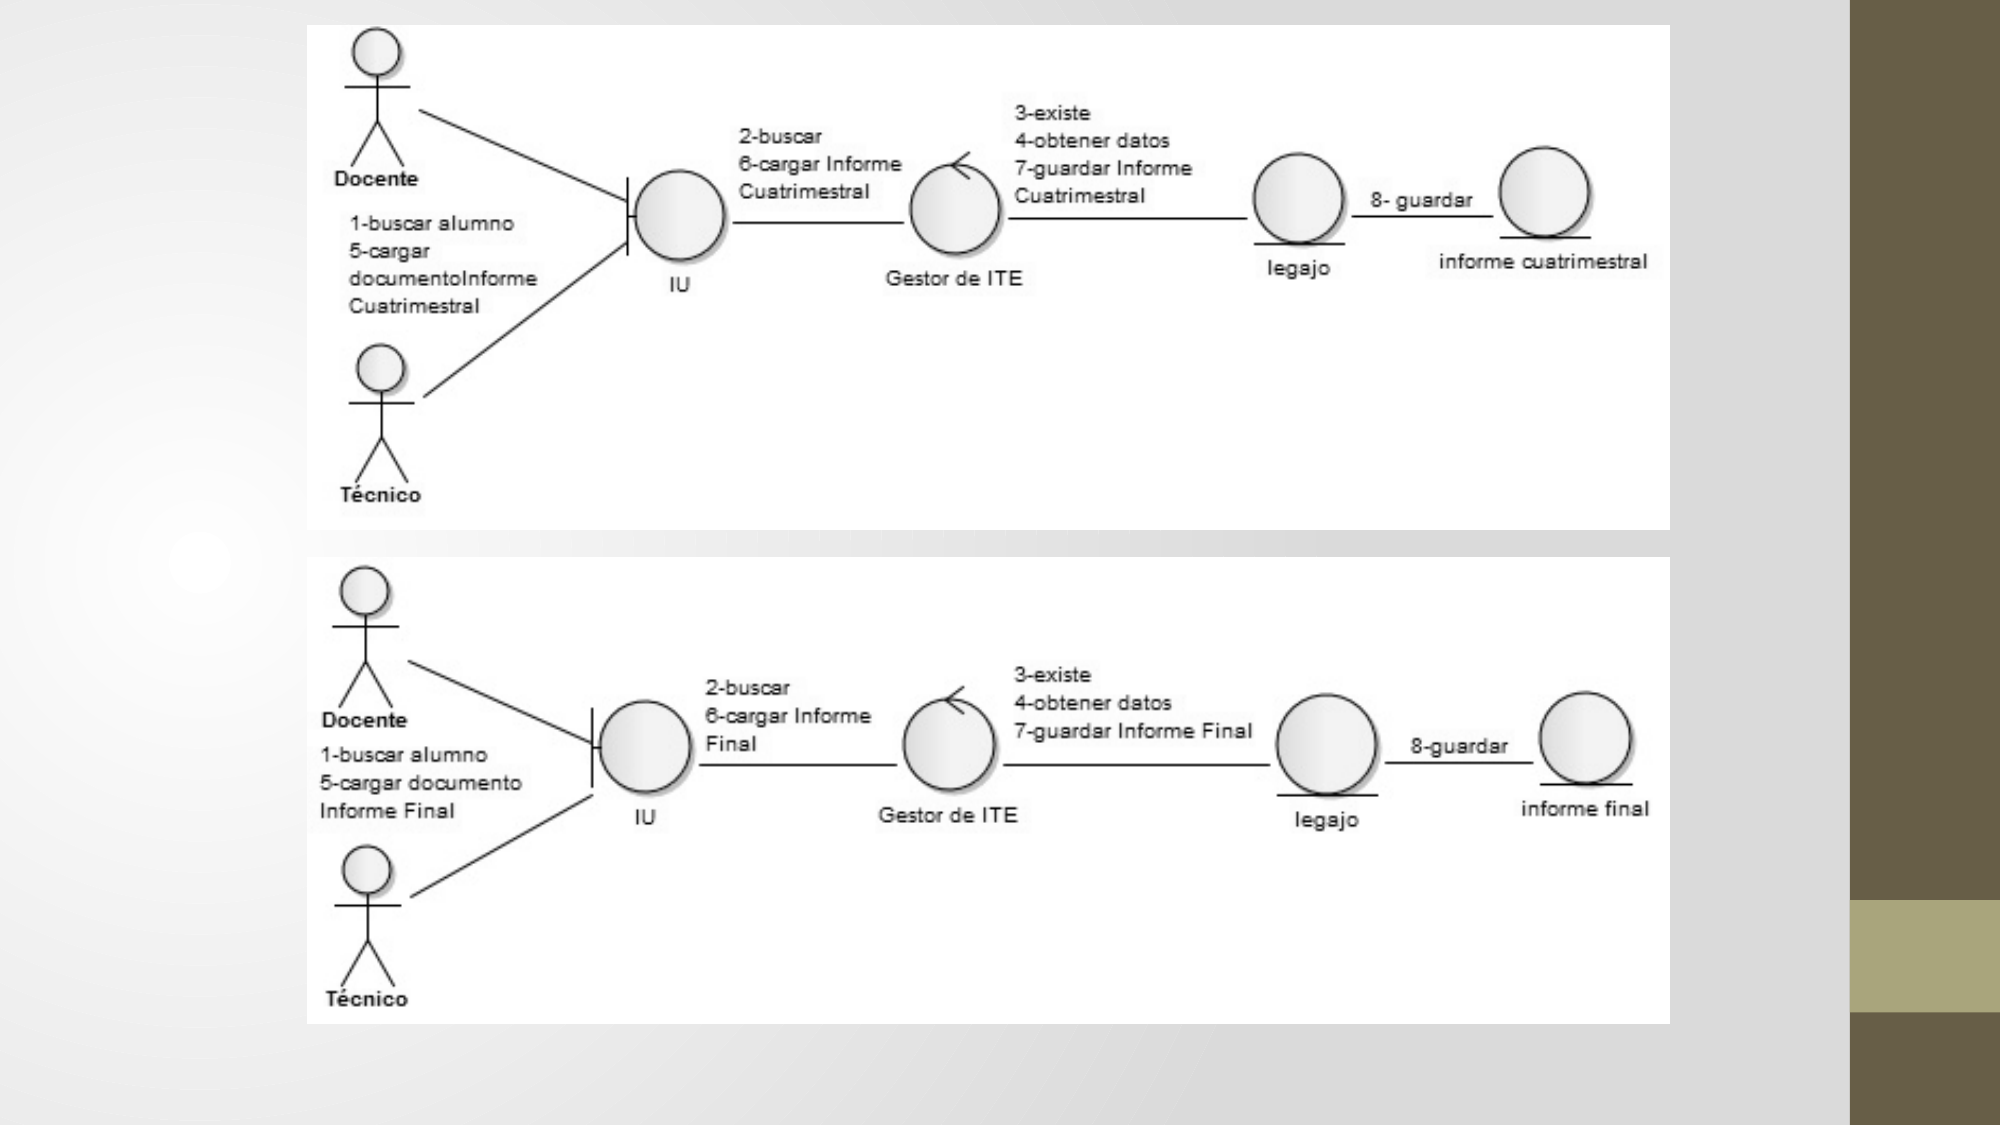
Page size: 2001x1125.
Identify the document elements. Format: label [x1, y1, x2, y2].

picture [307, 25, 1671, 531]
picture [307, 557, 1671, 1024]
